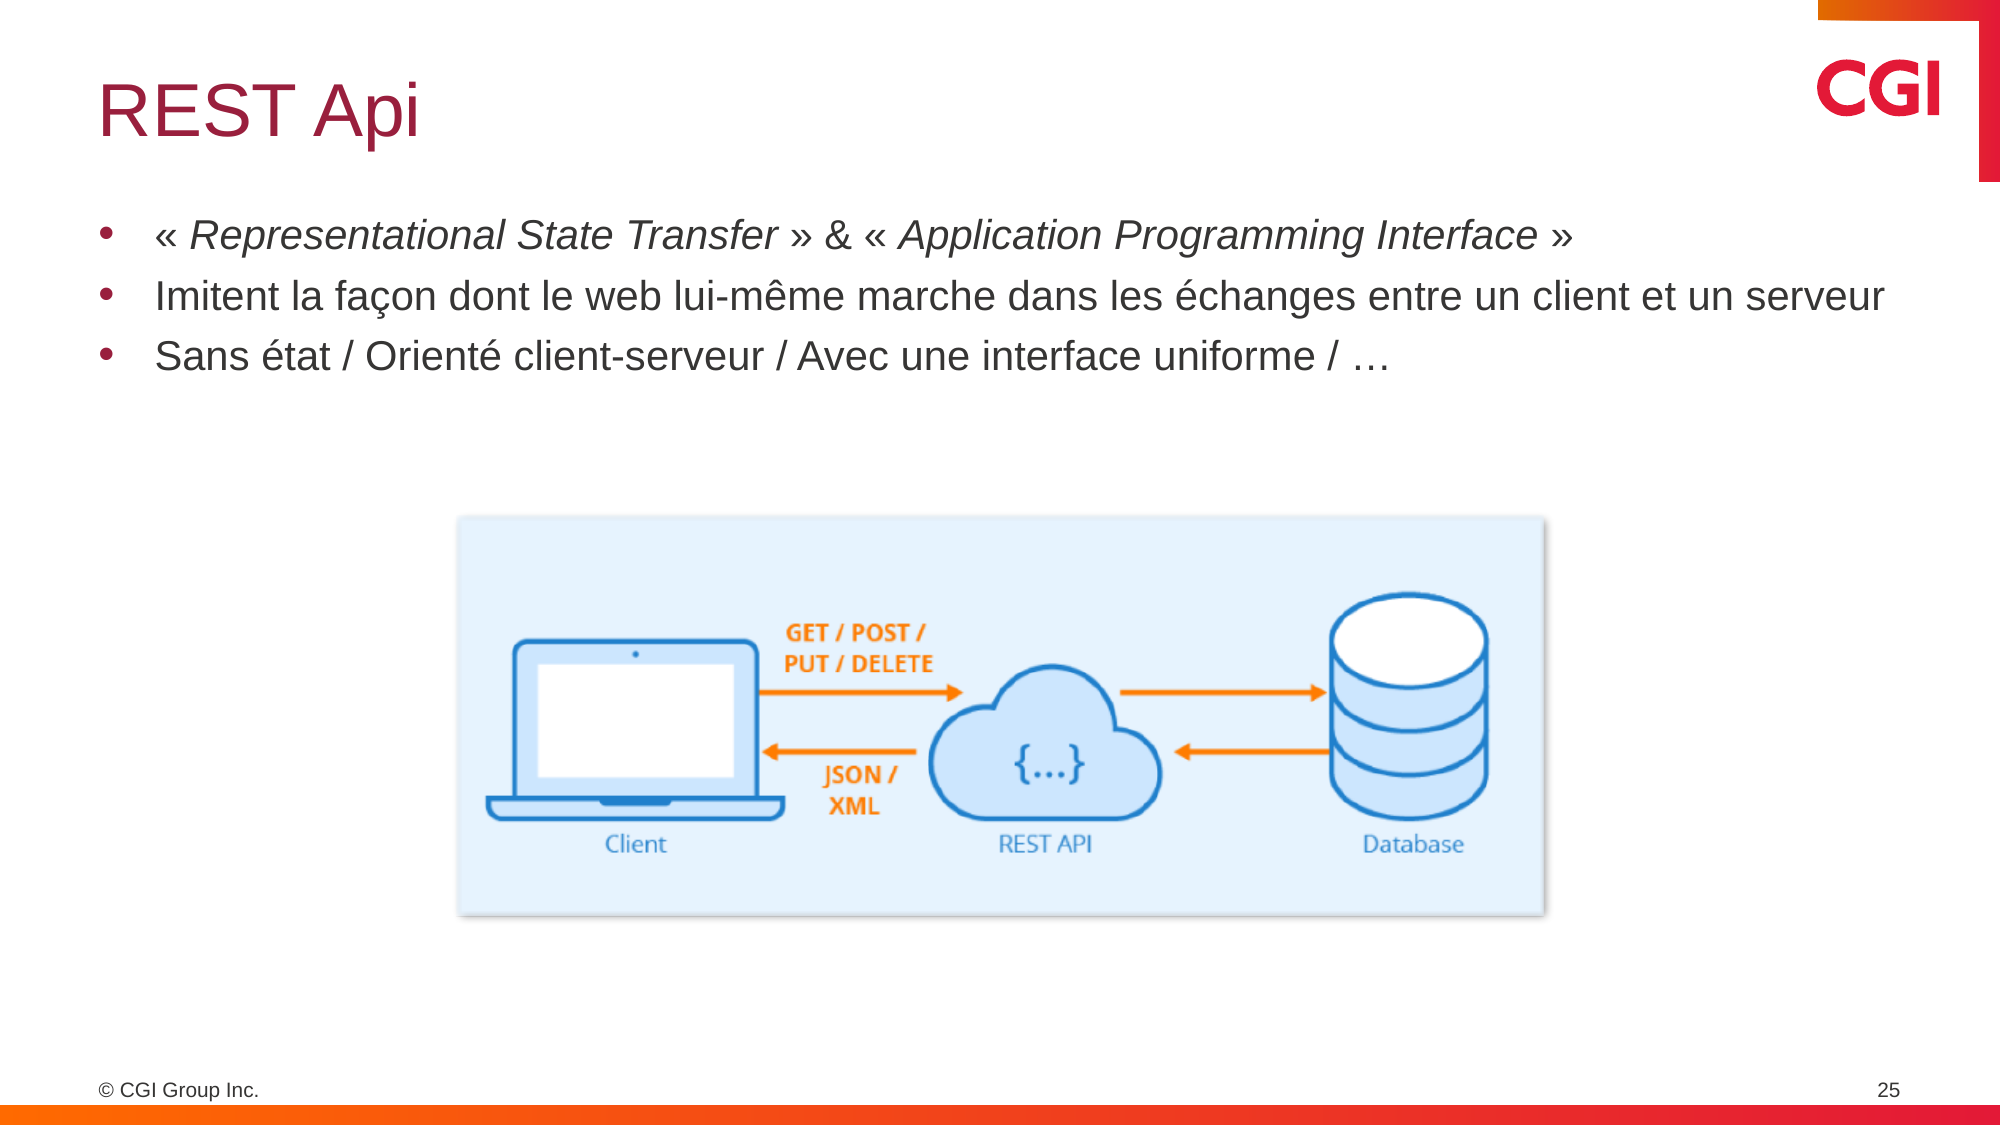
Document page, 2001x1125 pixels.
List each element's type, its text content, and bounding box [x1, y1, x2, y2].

title REST Api [97, 30, 1737, 182]
picture [456, 514, 1544, 917]
list « Representational State Transfer » & « Application Programming Interface » Imitent la façon dont le web lui-même marche dans les échanges entre un client et un serveur Sans état / Orienté client-serveur / Avec une interface uniforme / … [98, 208, 1898, 1047]
slide_number 25 [1857, 1075, 1901, 1104]
